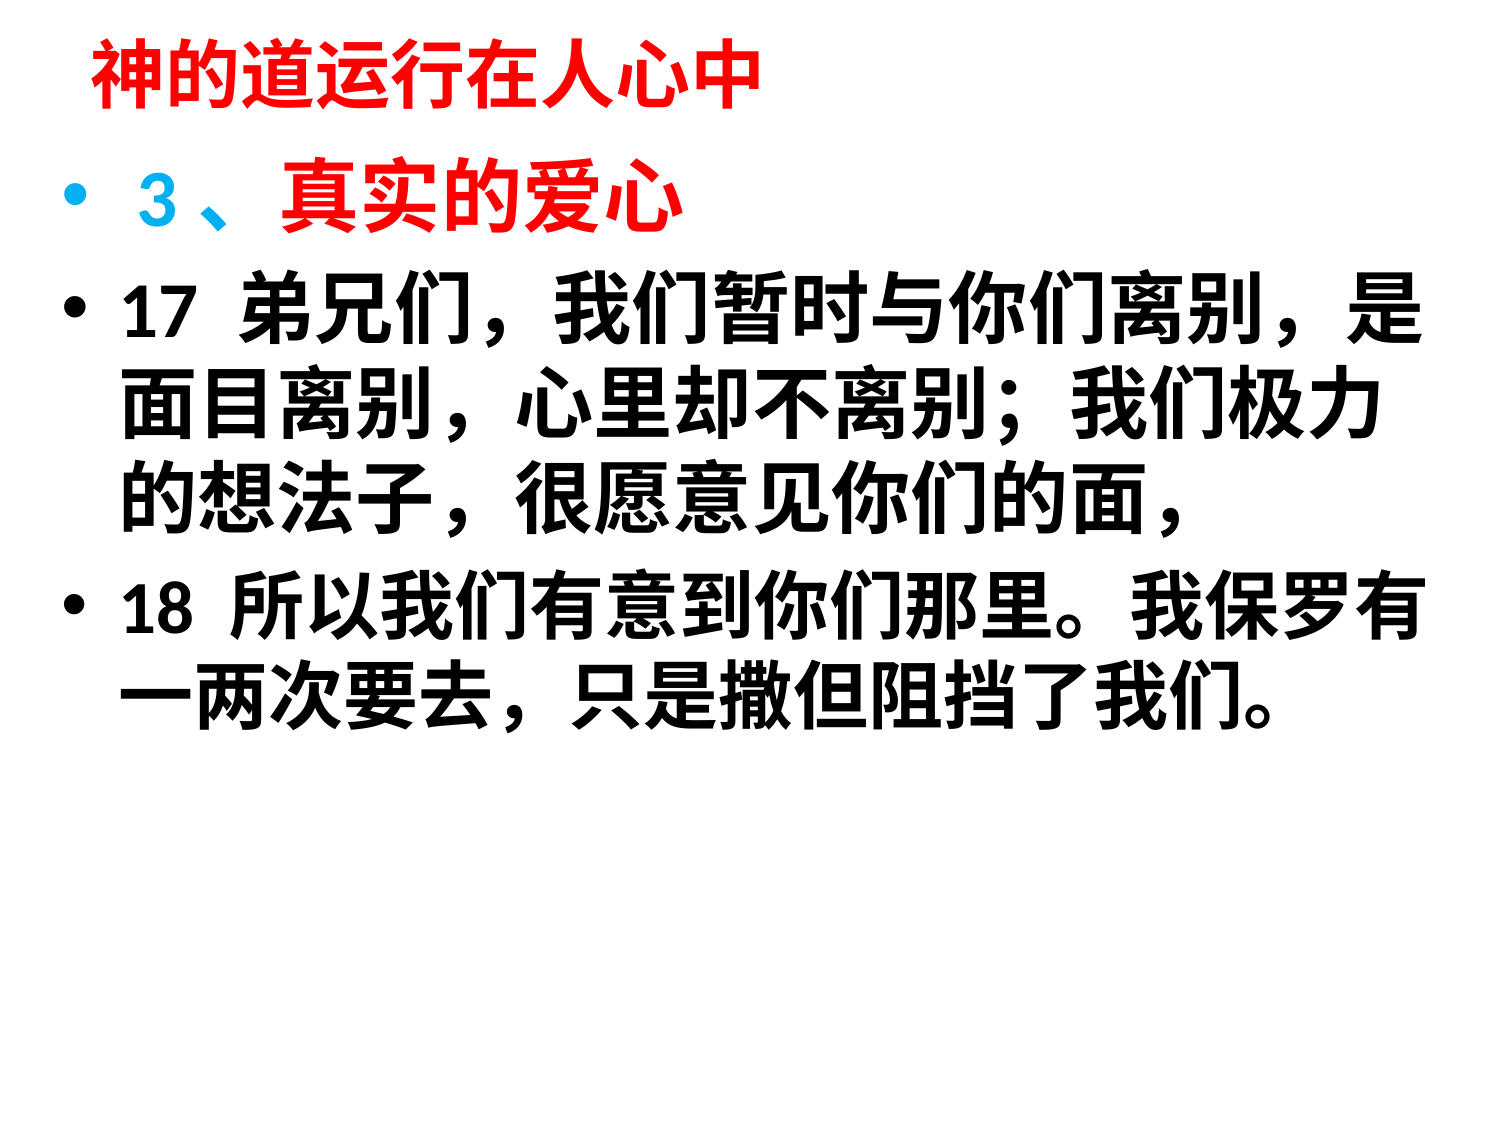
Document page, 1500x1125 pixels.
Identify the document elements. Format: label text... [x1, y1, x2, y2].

title 神的道运行在人心中 [75, 19, 1425, 126]
list 3、真实的爱心 17 弟兄们，我们暂时与你们离别，是面目离别，心里却不离别；我们极力的想法子，很愿意见你们的面， 18 所以我们有意到你们那里。我保罗有一两次要去，只是撒但阻挡了我们。 [46, 137, 1477, 1090]
